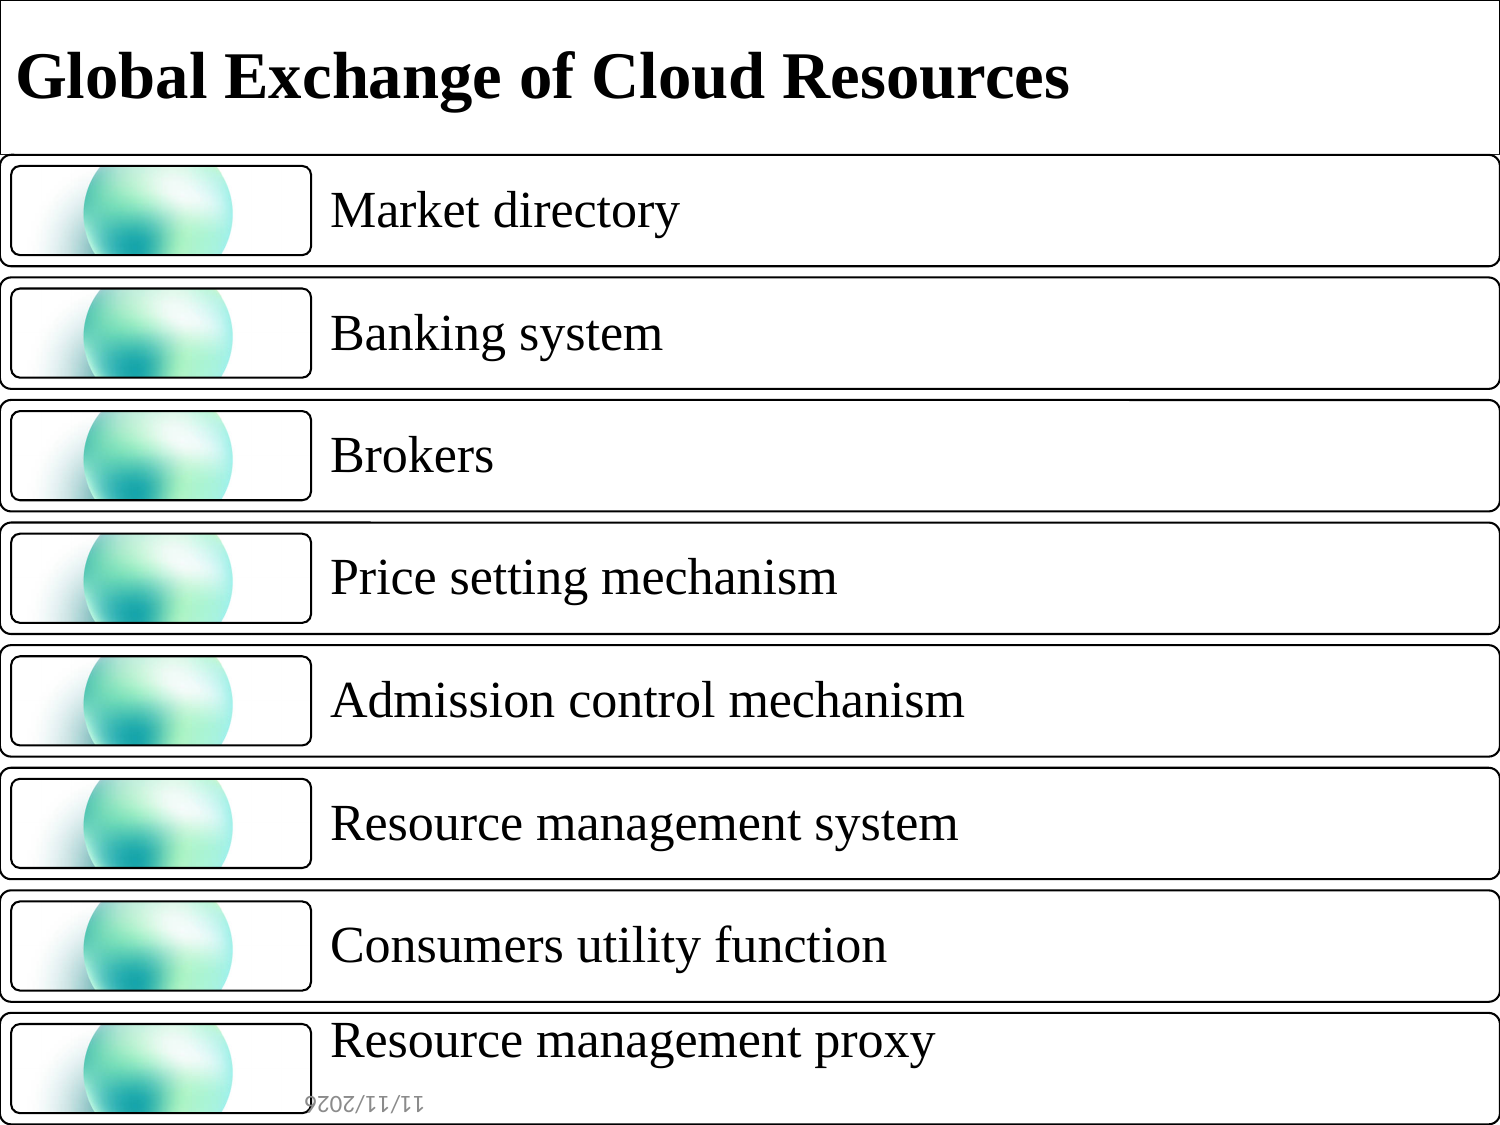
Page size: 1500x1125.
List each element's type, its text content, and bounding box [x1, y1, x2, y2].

title Global Exchange of Cloud Resources [0, 0, 1500, 154]
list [0, 154, 1500, 1125]
